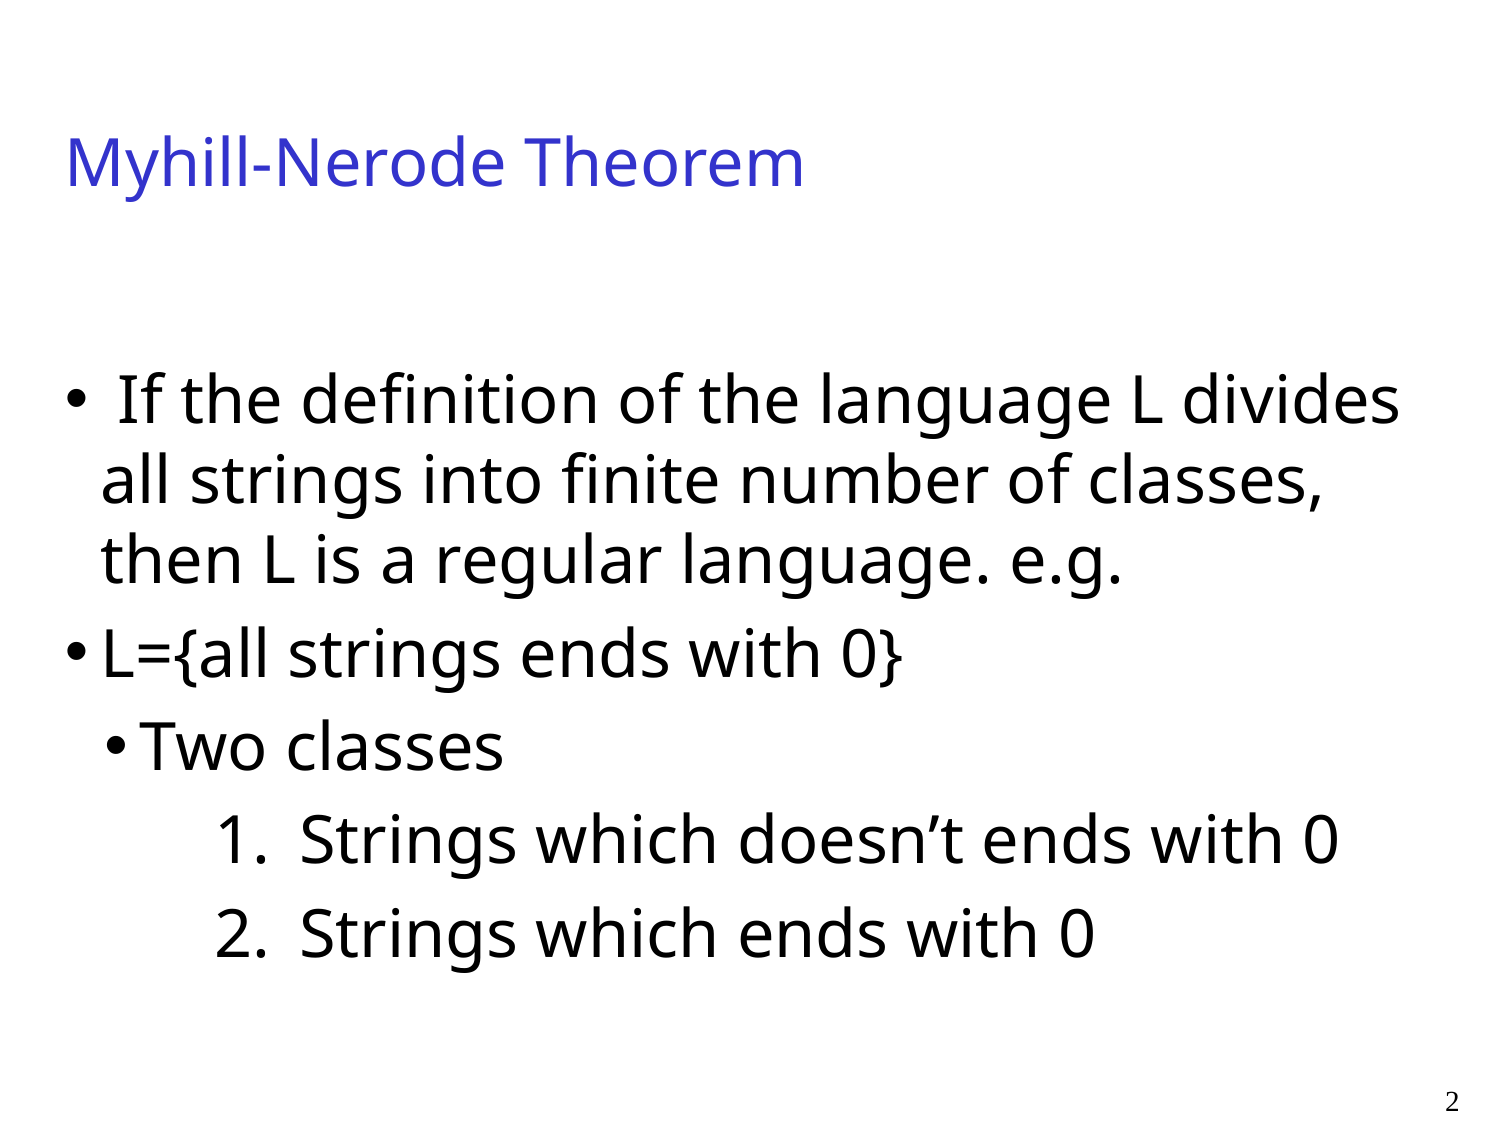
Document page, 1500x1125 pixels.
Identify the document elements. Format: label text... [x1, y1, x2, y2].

slide_number 2 [1162, 1074, 1476, 1125]
text_box If the definition of the language L divides all strings into finite number of classes, then L is a regular language. e.g. L={all strings ends with 0} Two classes Strings which doesn’t ends with 0 Strings which ends with 0 [50, 349, 1500, 978]
text_box Myhill-Nerode Theorem [50, 112, 1363, 208]
